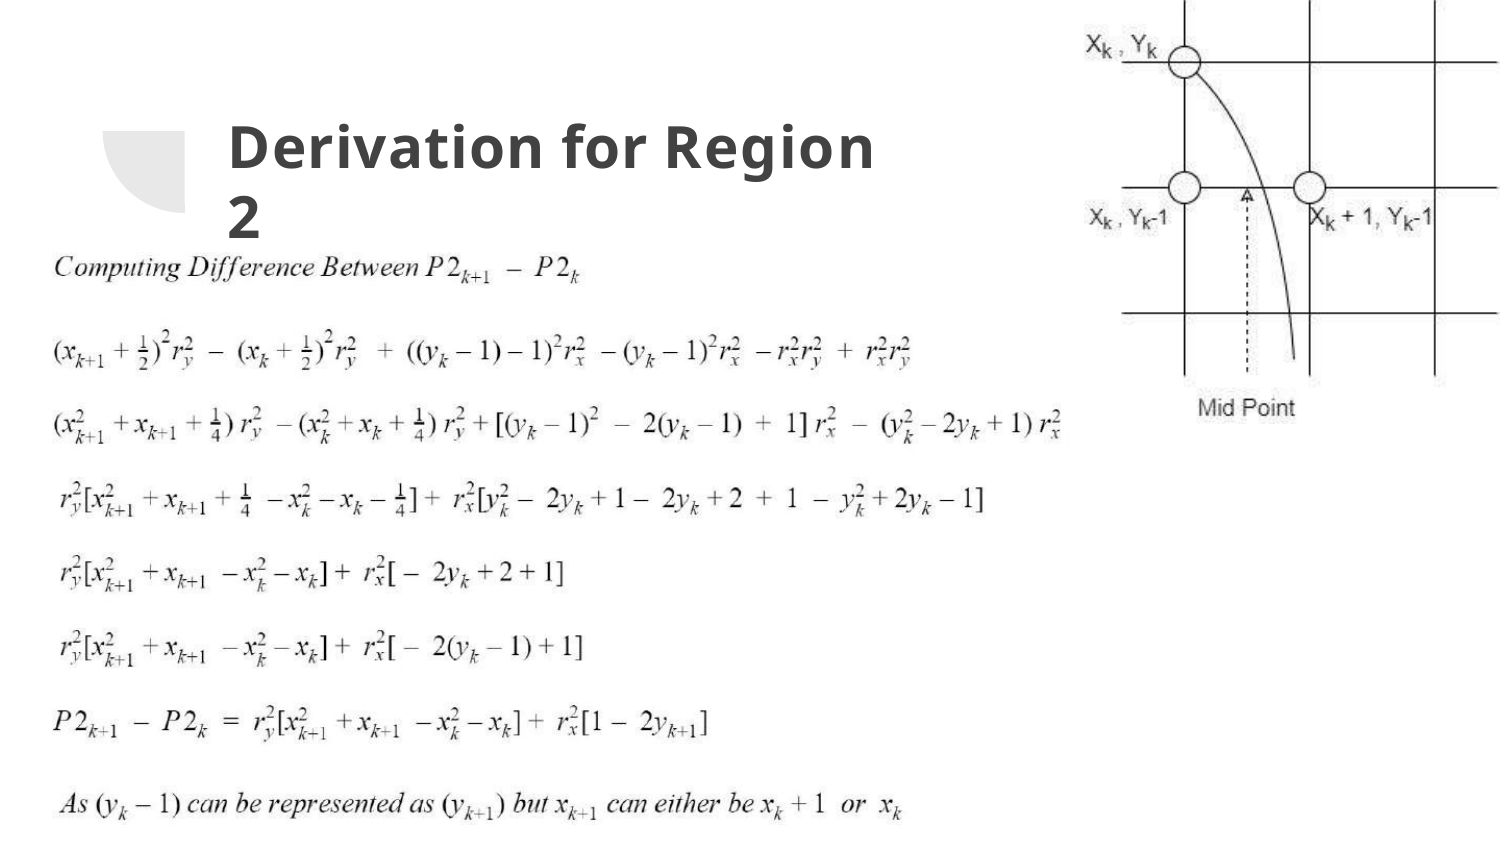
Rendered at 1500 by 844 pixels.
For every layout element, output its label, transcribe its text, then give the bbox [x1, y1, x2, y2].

title Derivation for Region 2 [225, 107, 886, 250]
picture [1084, 0, 1500, 424]
picture [52, 252, 1069, 826]
